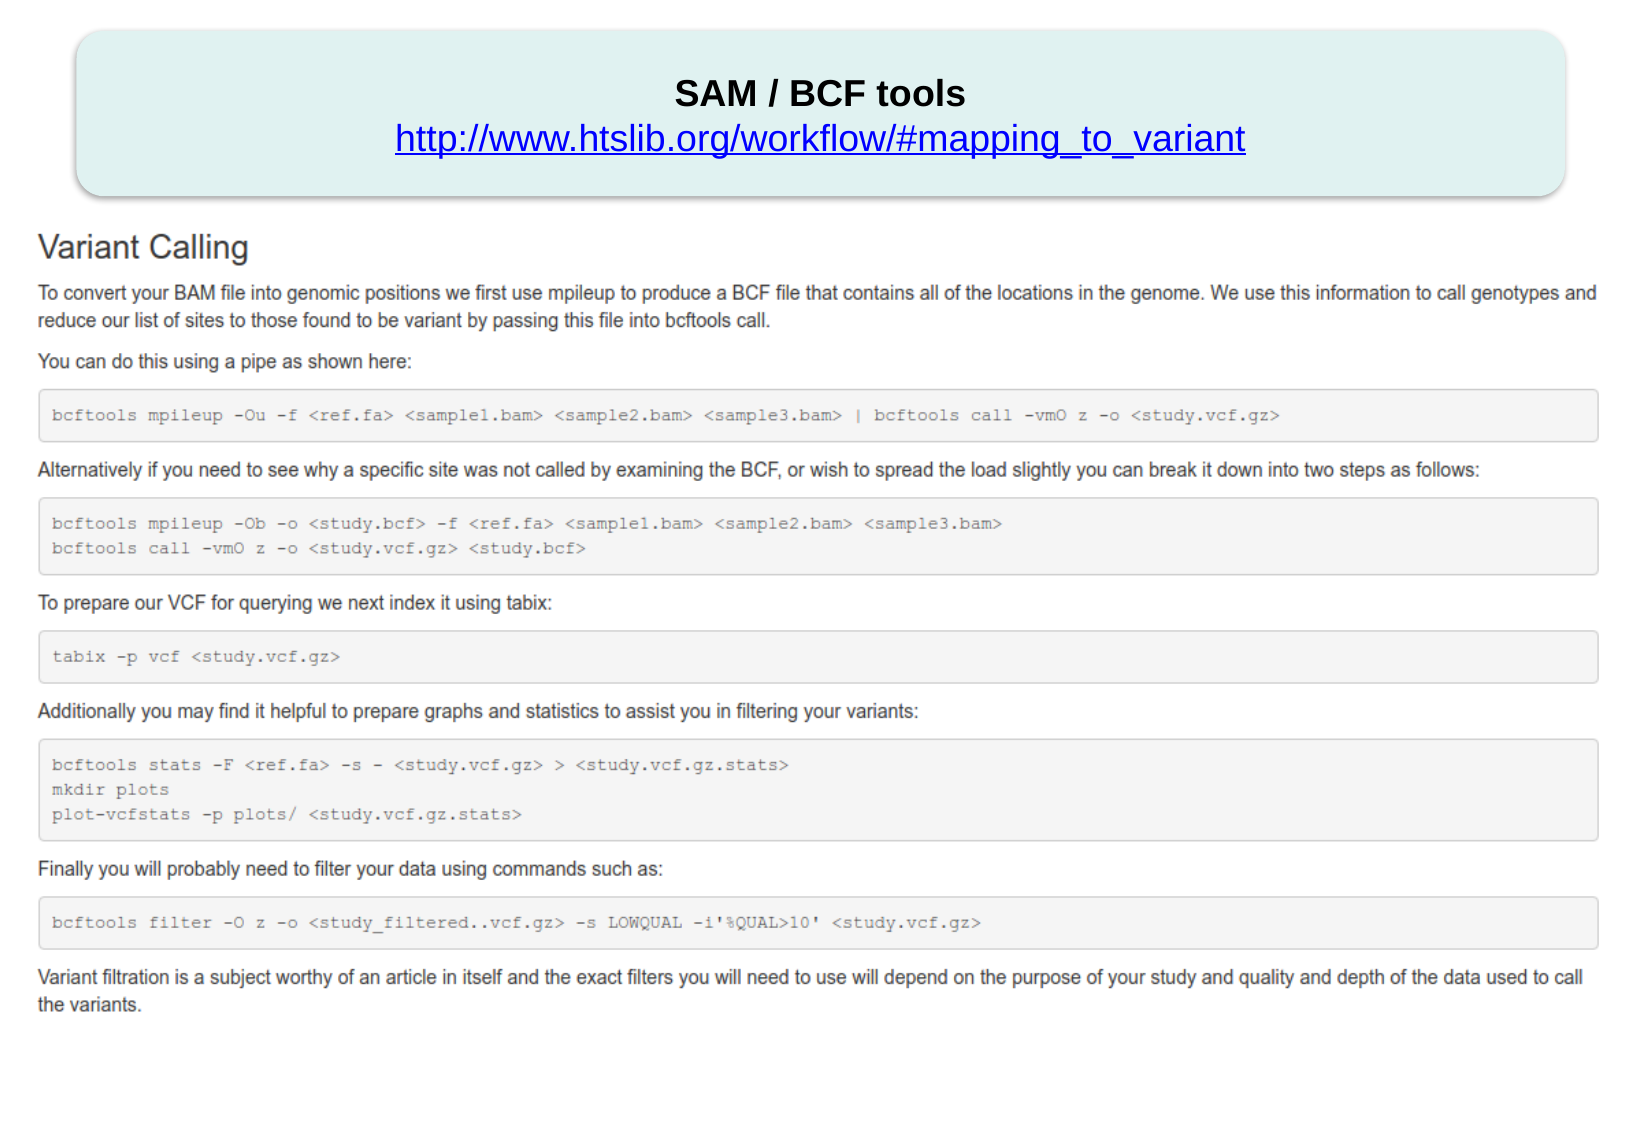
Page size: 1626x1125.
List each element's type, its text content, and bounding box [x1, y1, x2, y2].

text_box SAM / BCF tools http://www.htslib.org/workflow/#mapping_to_variant [75, 30, 1566, 198]
picture [25, 219, 1625, 1024]
